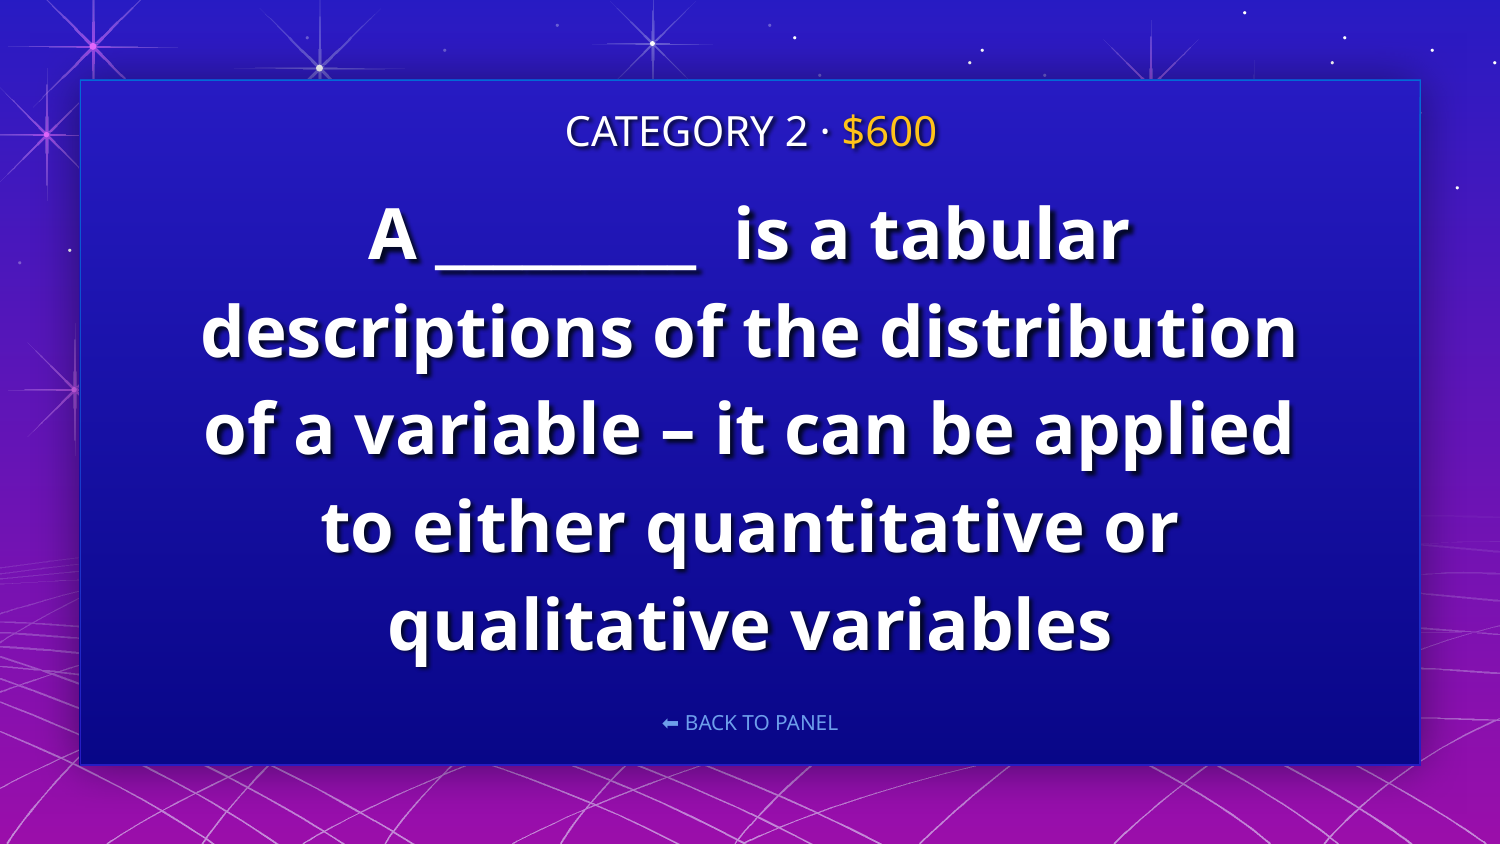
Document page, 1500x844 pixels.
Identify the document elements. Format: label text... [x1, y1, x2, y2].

subtitle CATEGORY 2 · $600 [170, 105, 1332, 178]
title A _________ is a tabular descriptions of the distribution of a variable – it can be applied to either quantitative or qualitative variables [169, 158, 1331, 682]
